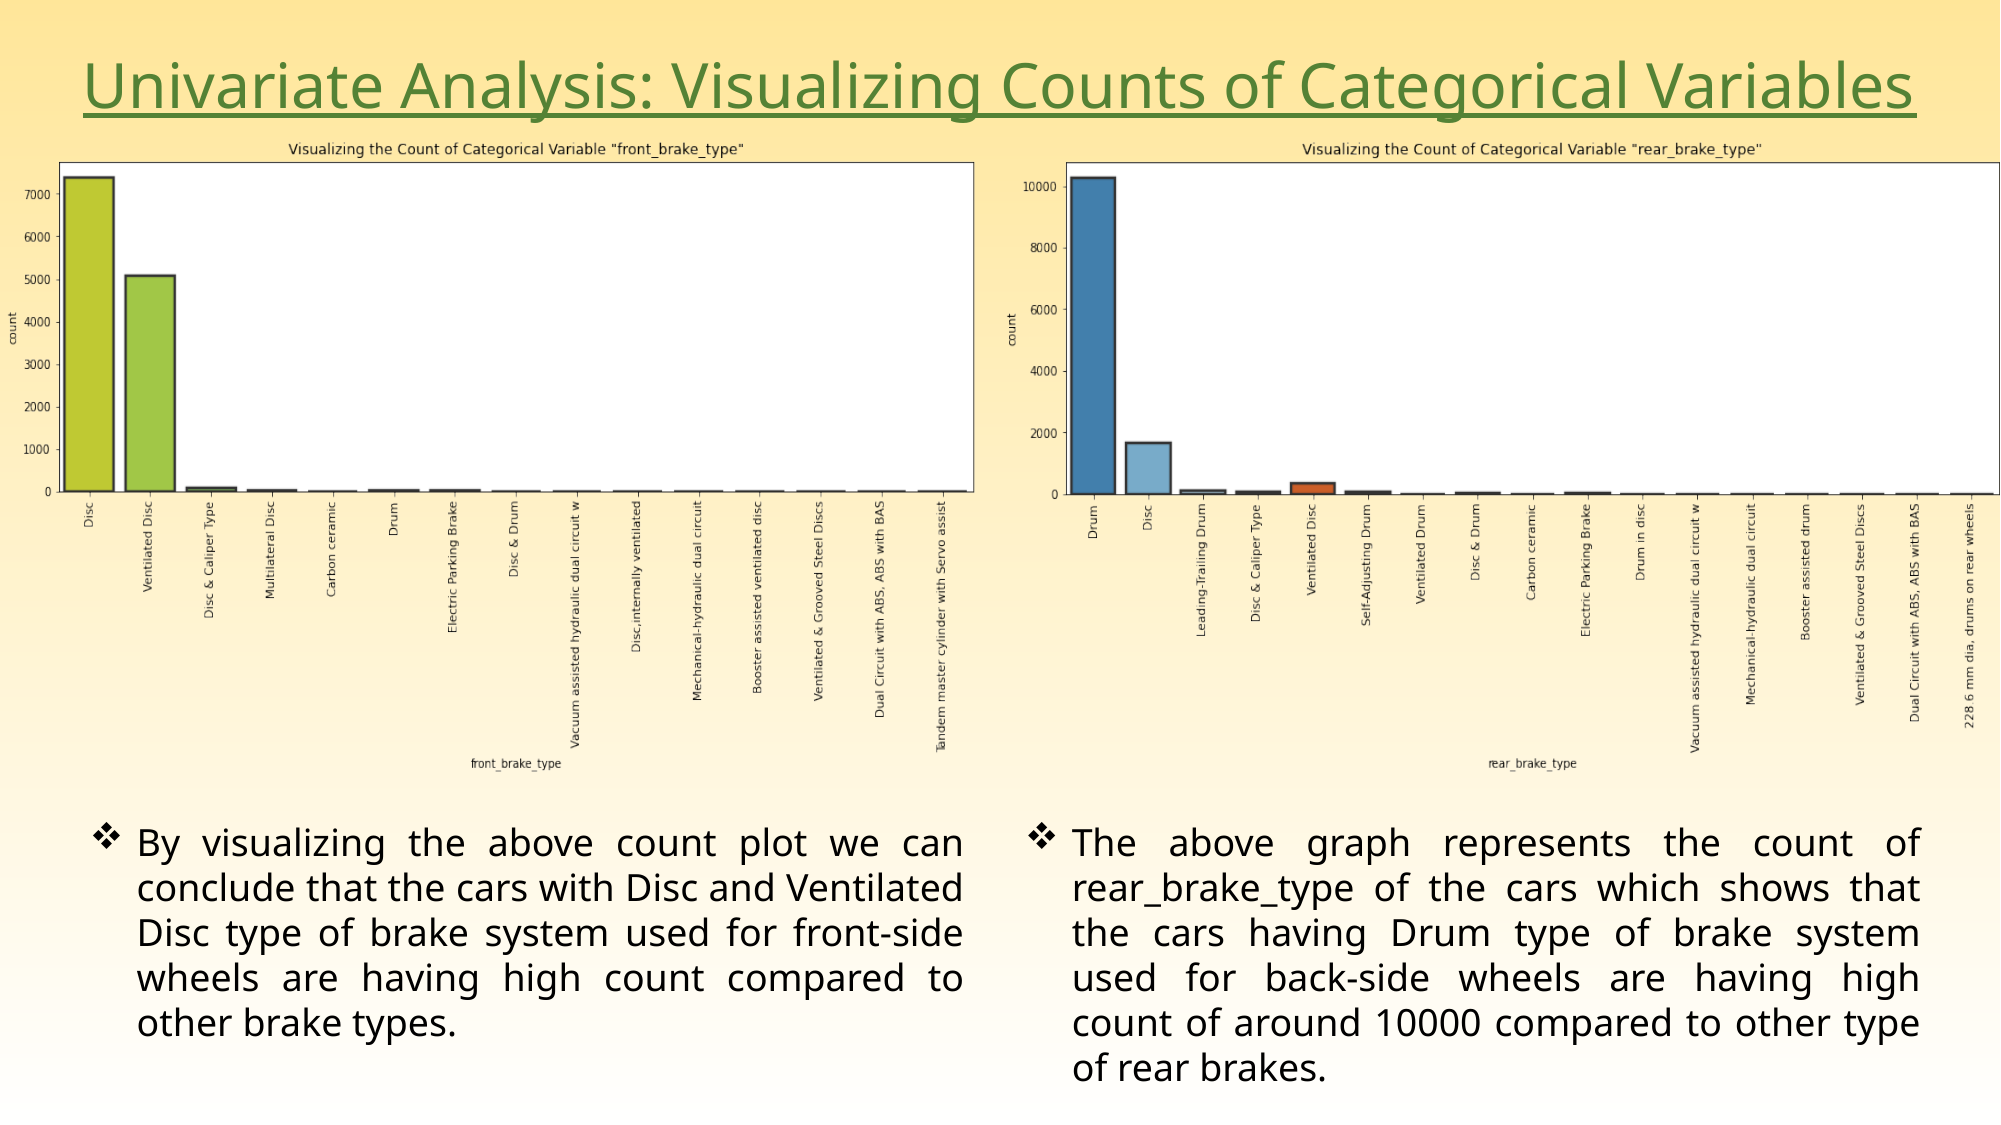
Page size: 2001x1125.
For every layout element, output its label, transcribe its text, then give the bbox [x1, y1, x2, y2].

picture [999, 134, 2000, 779]
text_box By visualizing the above count plot we can conclude that the cars with Disc and Ventilated Disc type of brake system used for front-side wheels are having high count compared to other brake types. [74, 811, 980, 1051]
text_box The above graph represents the count of rear_brake_type of the cars which shows that the cars having Drum type of brake system used for back-side wheels are having high count of around 10000 compared to other type of rear brakes. [1010, 811, 1937, 1096]
picture [0, 134, 980, 779]
text_box Univariate Analysis: Visualizing Counts of Categorical Variables [0, 38, 2000, 128]
